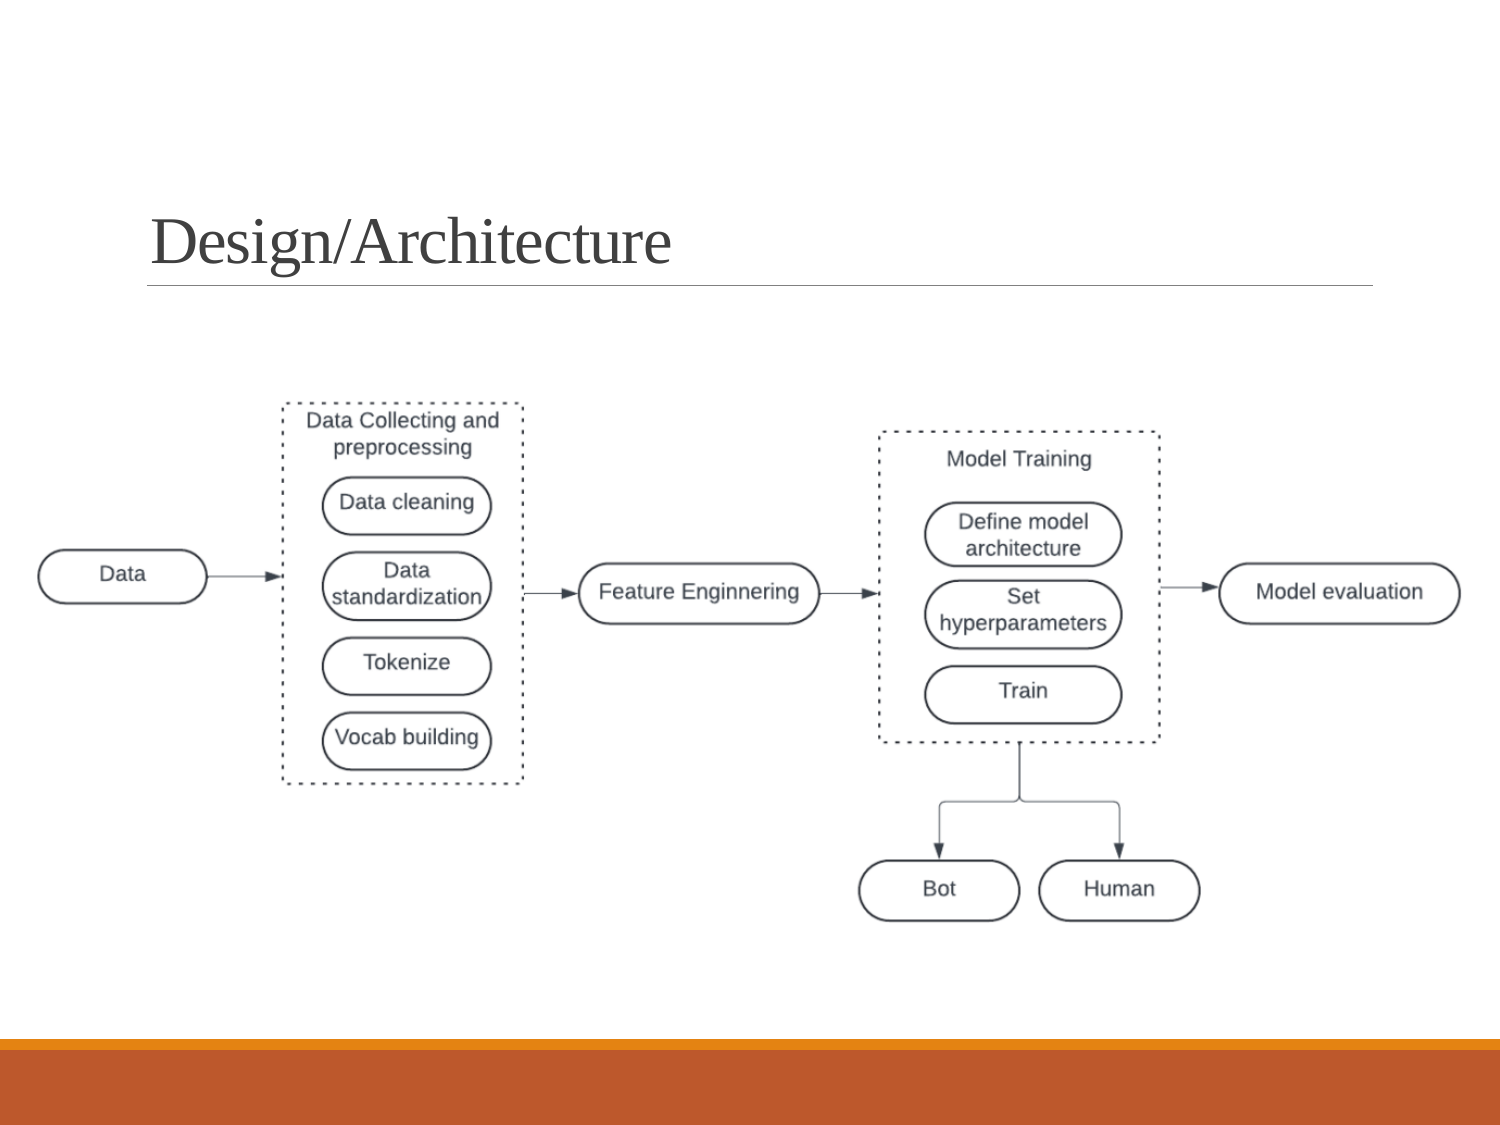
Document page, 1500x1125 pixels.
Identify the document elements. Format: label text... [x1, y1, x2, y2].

title Design/Architecture [135, 47, 1373, 285]
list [22, 299, 1488, 963]
